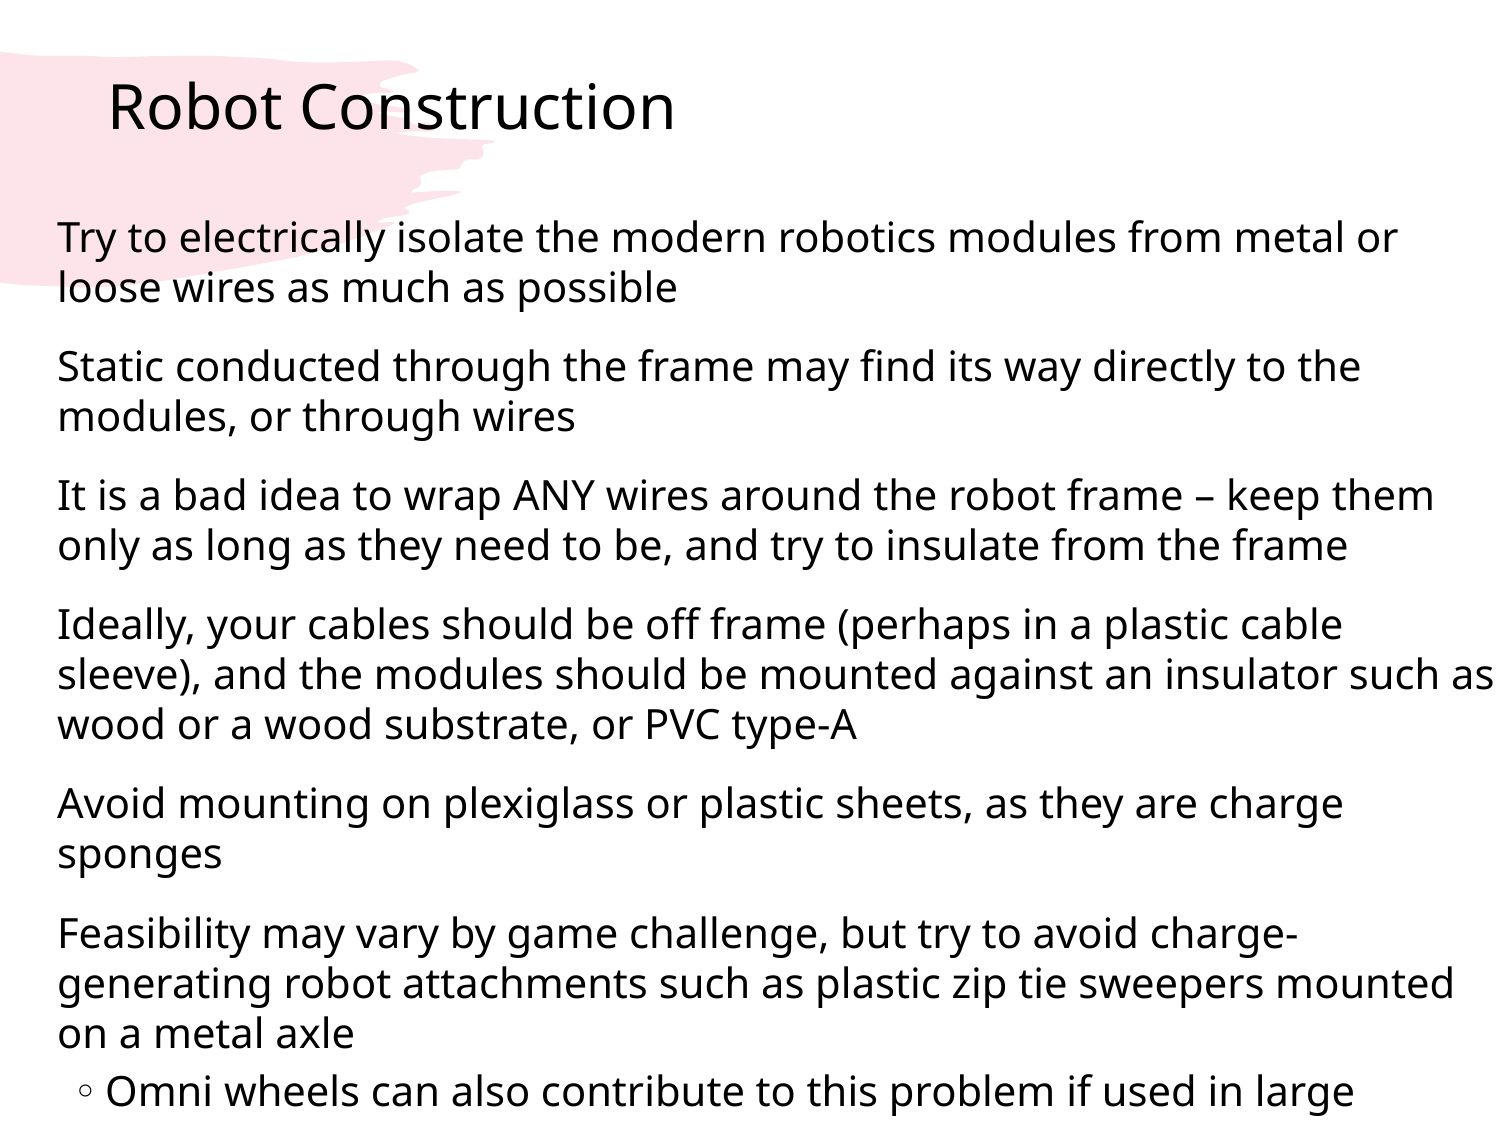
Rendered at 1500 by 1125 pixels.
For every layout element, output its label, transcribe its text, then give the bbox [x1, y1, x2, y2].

text_box Try to electrically isolate the modern robotics modules from metal or loose wires as much as possible Static conducted through the frame may find its way directly to the modules, or through wires It is a bad idea to wrap ANY wires around the robot frame – keep them only as long as they need to be, and try to insulate from the frame Ideally, your cables should be off frame (perhaps in a plastic cable sleeve), and the modules should be mounted against an insulator such as wood or a wood substrate, or PVC type-A Avoid mounting on plexiglass or plastic sheets, as they are charge sponges Feasibility may vary by game challenge, but try to avoid charge-generating robot attachments such as plastic zip tie sweepers mounted on a metal axle Omni wheels can also contribute to this problem if used in large quantities [42, 202, 1500, 875]
text_box Robot Construction [92, 47, 1331, 150]
